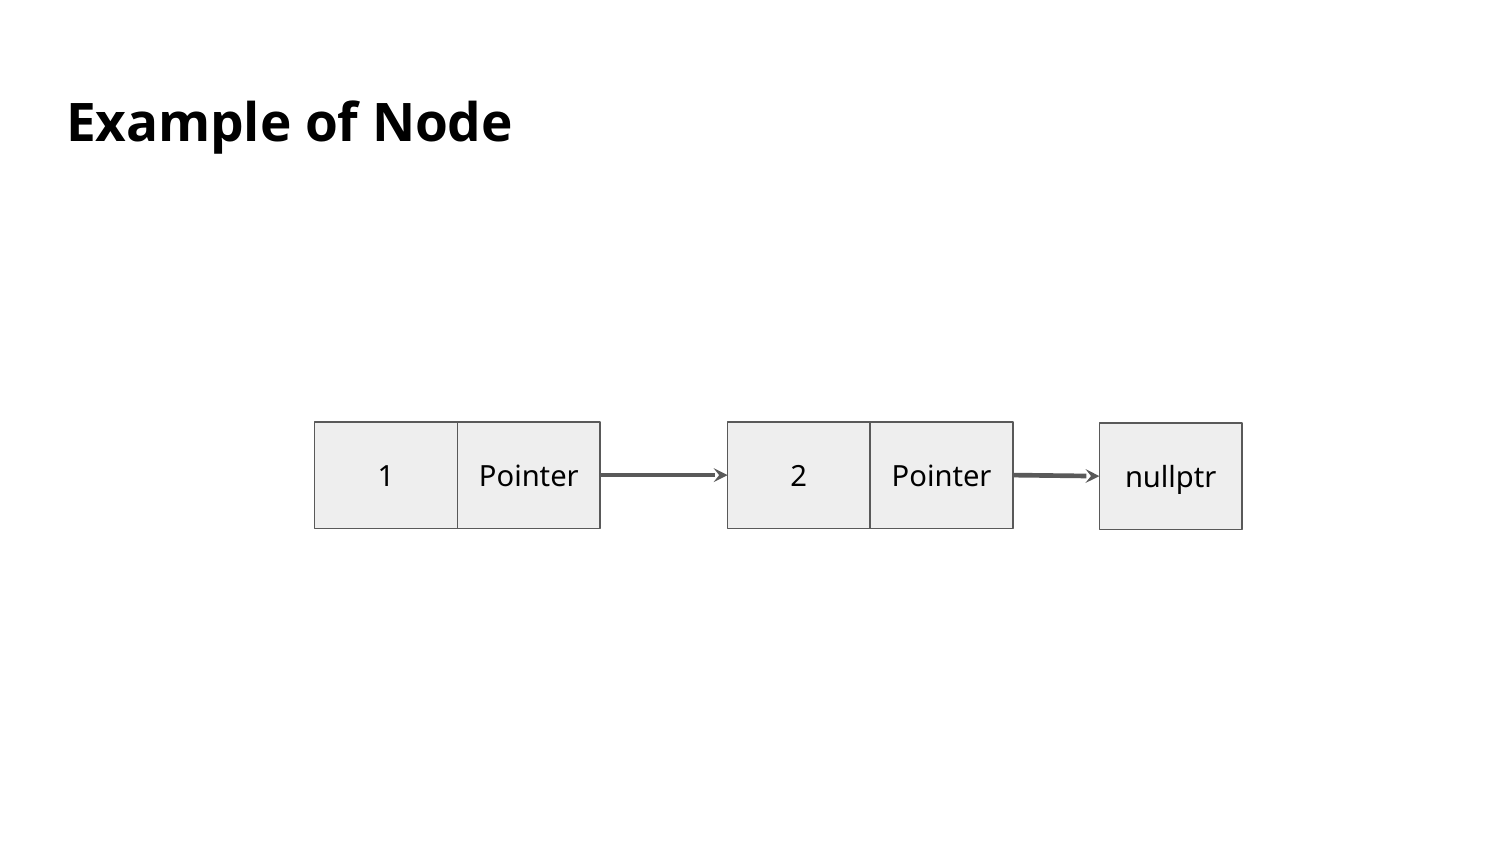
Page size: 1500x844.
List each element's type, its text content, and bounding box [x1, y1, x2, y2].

text_box 2 [727, 421, 870, 529]
title Example of Node [51, 72, 1449, 167]
text_box Pointer [870, 421, 1013, 529]
text_box nullptr [1099, 422, 1243, 530]
text_box 1 [314, 421, 457, 529]
text_box Pointer [457, 421, 601, 529]
